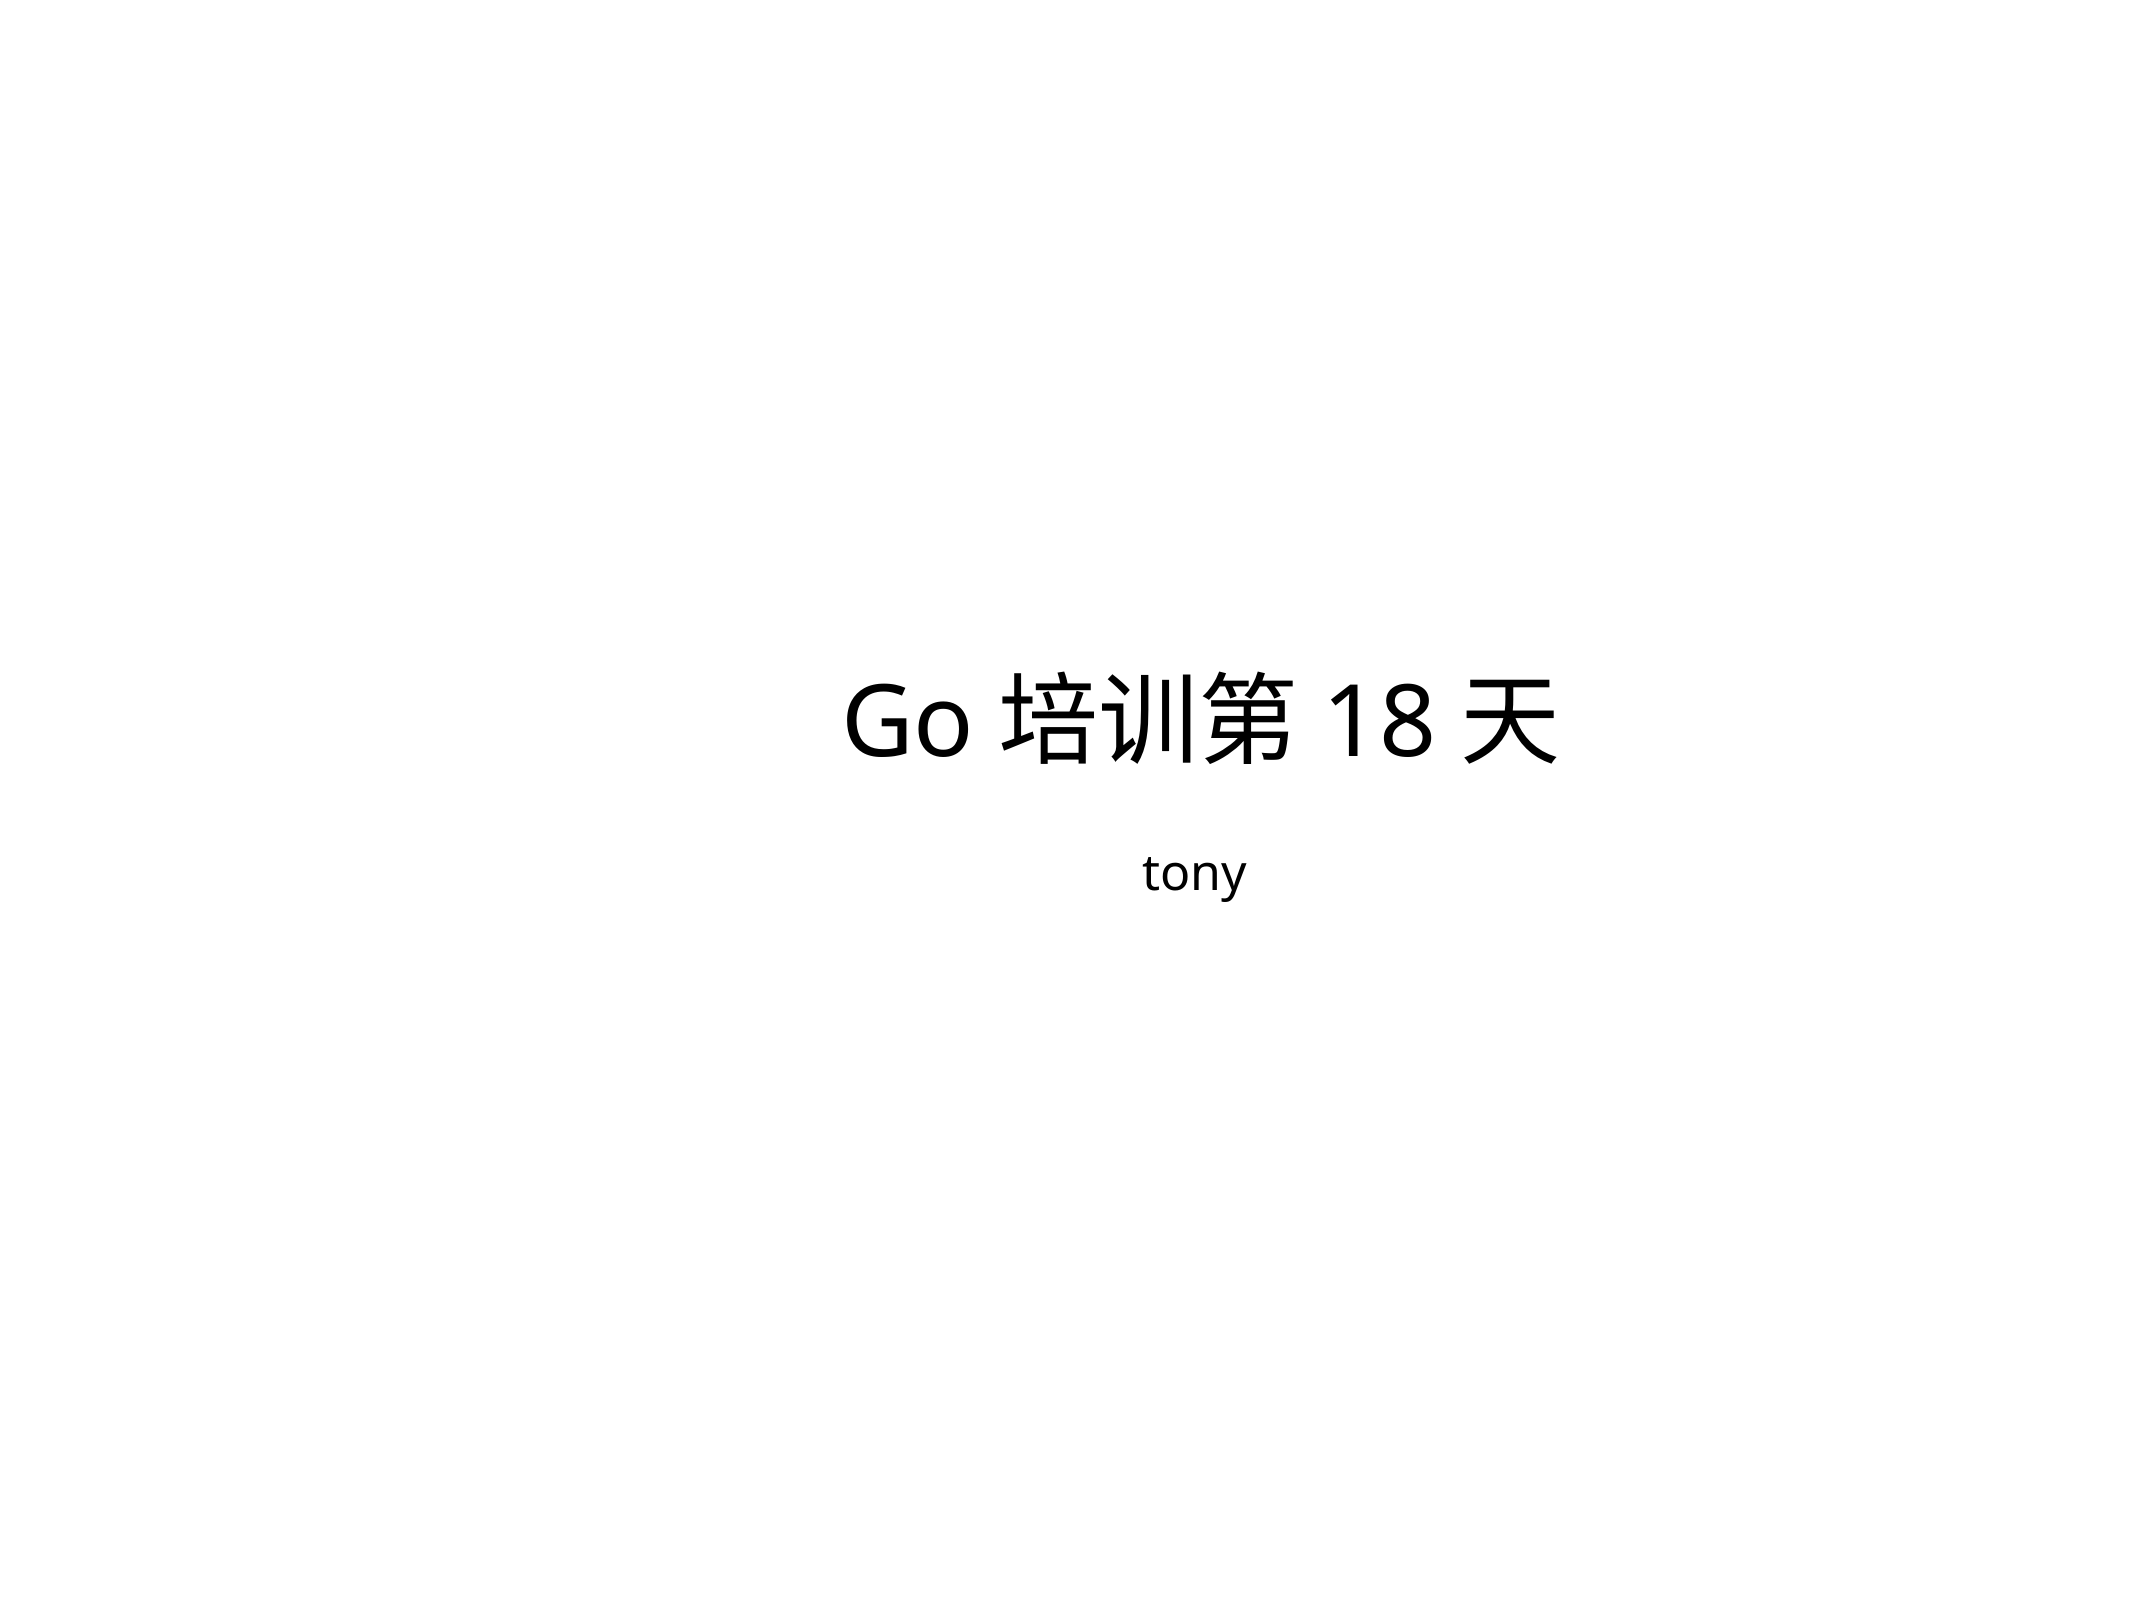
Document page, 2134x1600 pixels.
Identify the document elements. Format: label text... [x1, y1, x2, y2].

text_box Go培训第18天 [832, 648, 1569, 785]
text_box tony [1134, 832, 1256, 910]
